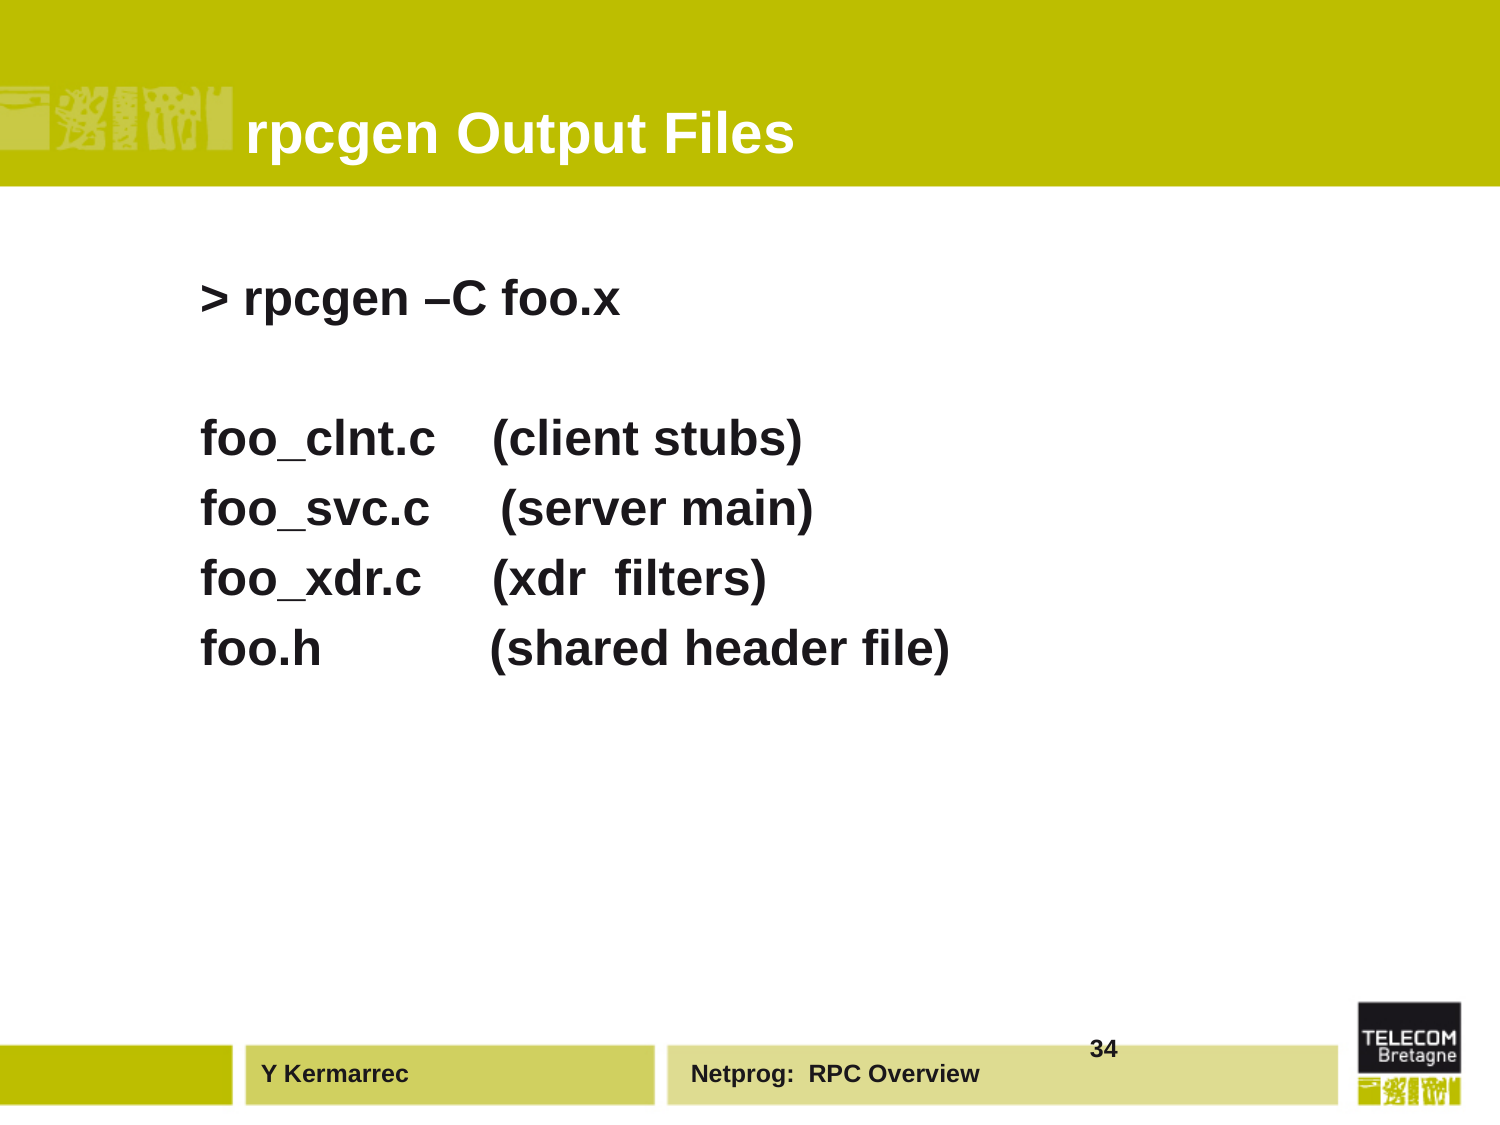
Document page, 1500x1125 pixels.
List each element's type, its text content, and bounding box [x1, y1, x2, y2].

slide_number 34 [1074, 1024, 1388, 1101]
picture [0, 0, 1500, 1125]
title rpcgen Output Files [245, 23, 1459, 166]
footer Netprog: RPC Overview [690, 1049, 1359, 1103]
list > rpcgen –C foo.x foo_clnt.c (client stubs) foo_svc.c (server main) foo_xdr.c (xdr filters) foo.h (shared header file) [199, 265, 1459, 1002]
